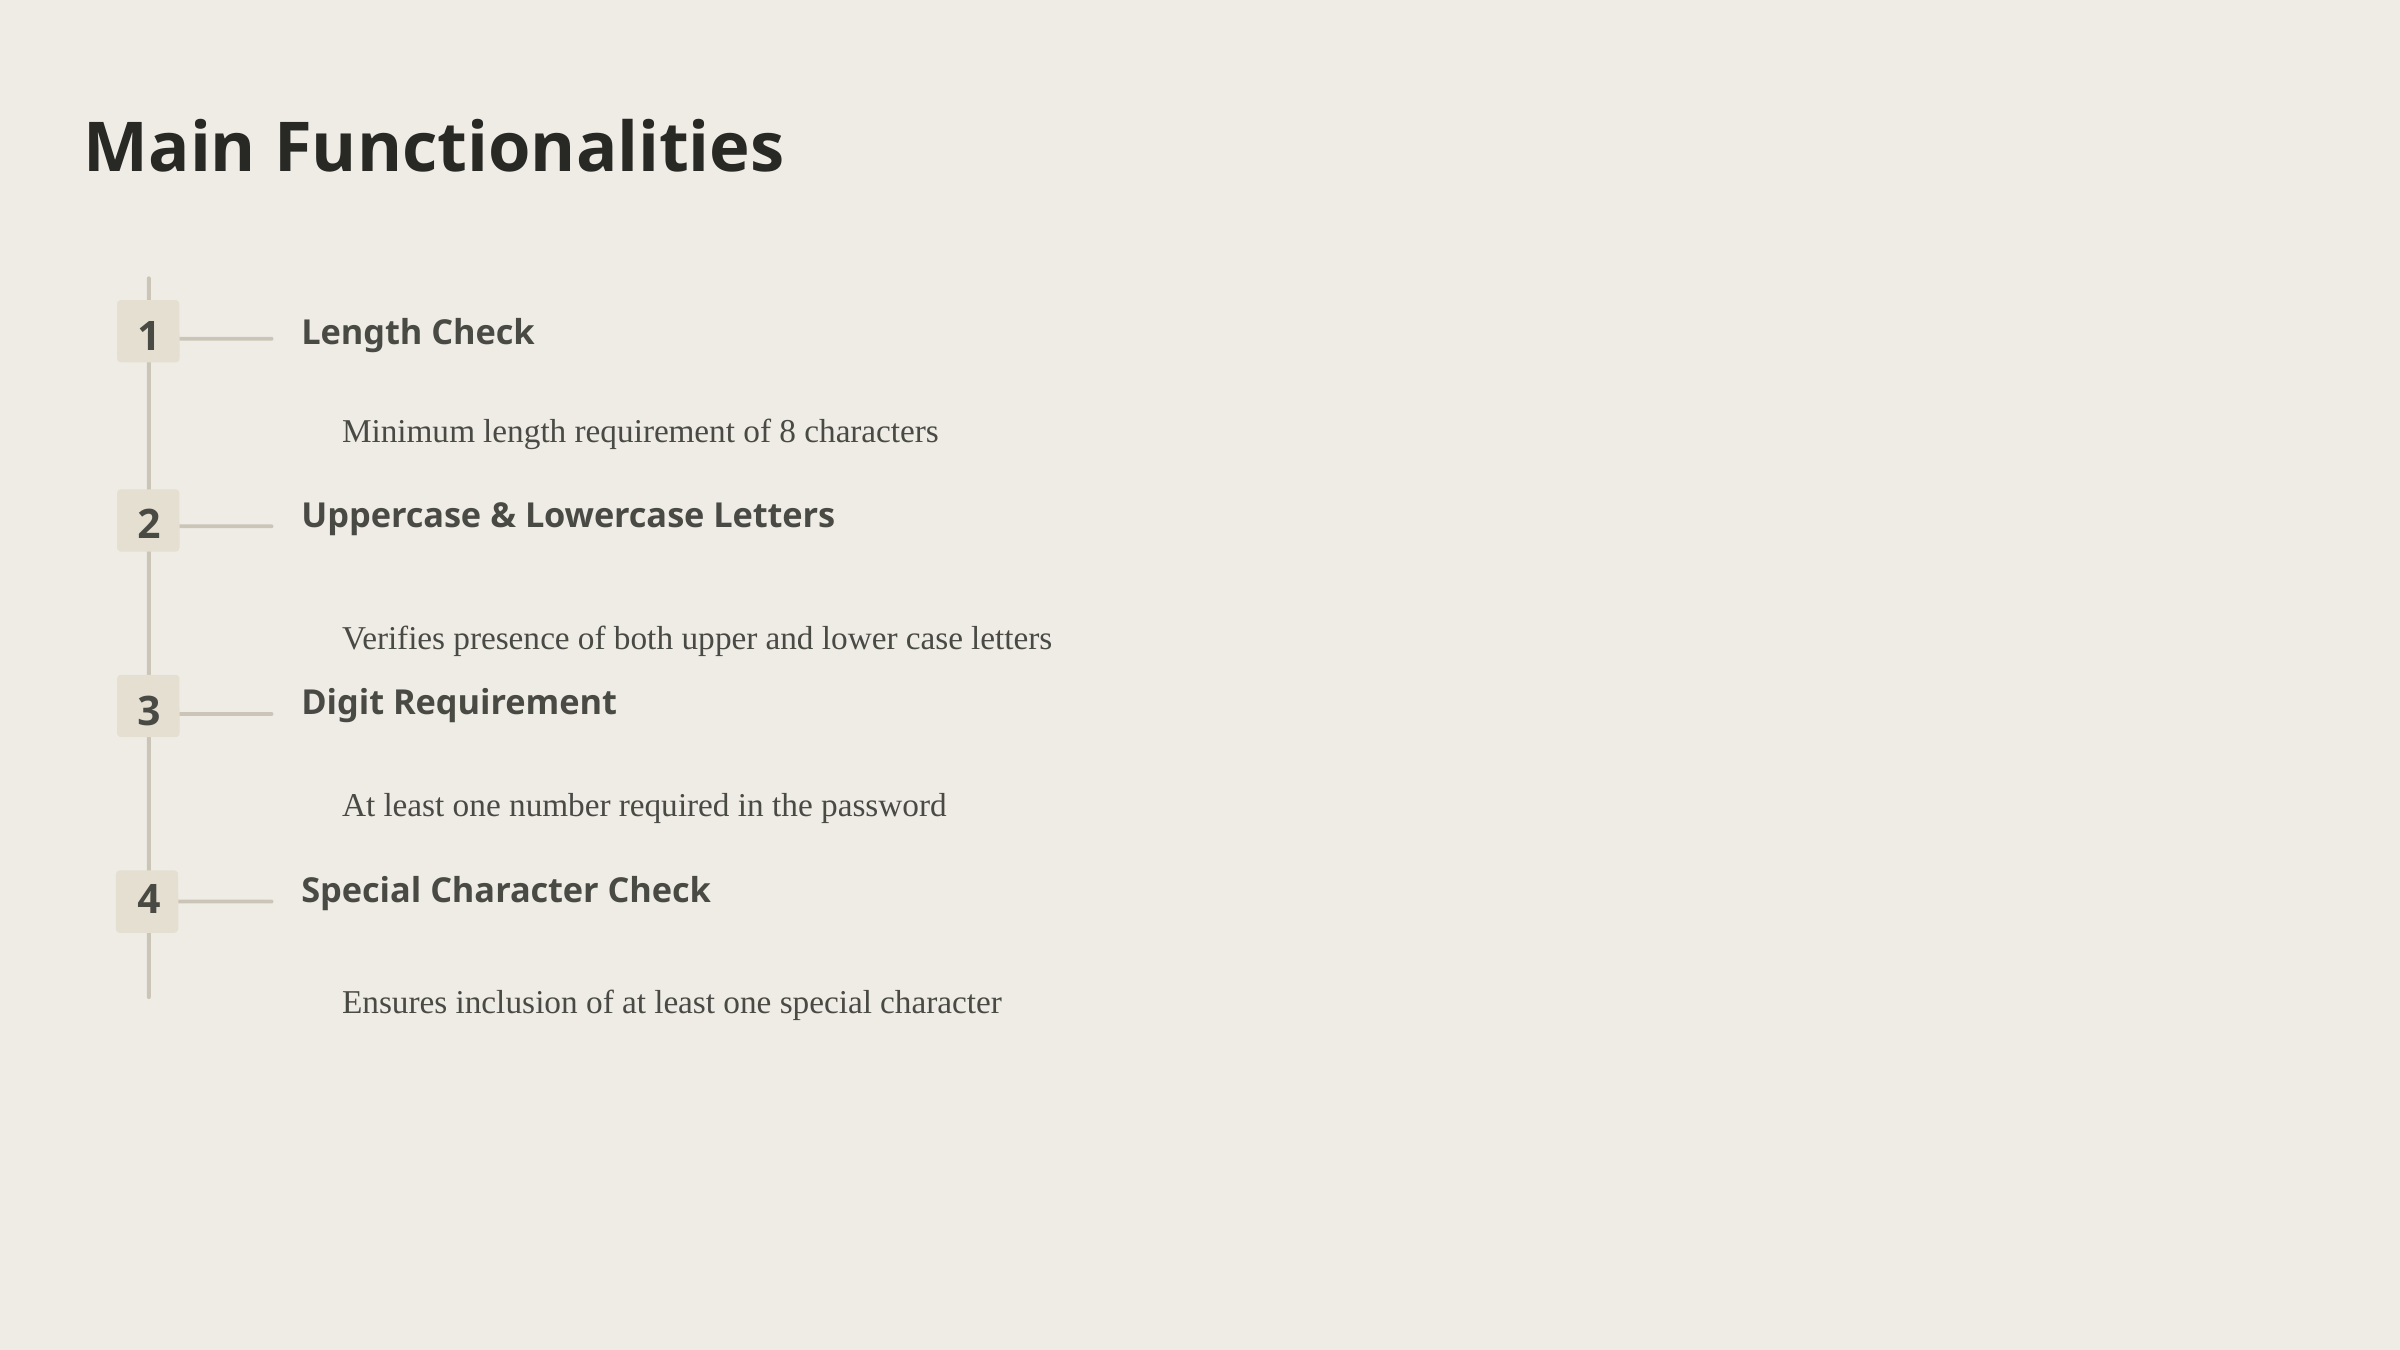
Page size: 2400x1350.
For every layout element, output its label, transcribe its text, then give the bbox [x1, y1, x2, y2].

text_box [146, 276, 151, 300]
text_box [115, 870, 179, 933]
text_box [180, 336, 274, 341]
text_box [117, 489, 180, 552]
text_box [146, 933, 151, 1000]
text_box Length Check [301, 308, 649, 352]
text_box 1 [136, 318, 161, 360]
text_box [146, 363, 151, 489]
text_box Digit Requirement [301, 679, 649, 723]
text_box Ensures inclusion of at least one special character [341, 976, 2354, 1022]
text_box 3 [136, 693, 161, 735]
text_box [180, 712, 274, 716]
text_box 2 [136, 505, 161, 548]
text_box At least one number required in the password [341, 779, 2354, 824]
text_box [117, 674, 180, 738]
text_box [179, 899, 274, 904]
text_box [146, 738, 151, 870]
text_box Special Character Check [301, 866, 678, 911]
text_box Main Functionalities [84, 98, 778, 186]
text_box [117, 300, 180, 363]
text_box [180, 524, 274, 529]
text_box Verifies presence of both upper and lower case letters [341, 612, 2354, 658]
text_box [146, 552, 151, 674]
text_box Uppercase & Lowercase Letters [301, 491, 789, 535]
text_box Minimum length requirement of 8 characters [341, 404, 2354, 450]
text_box 4 [136, 880, 161, 923]
